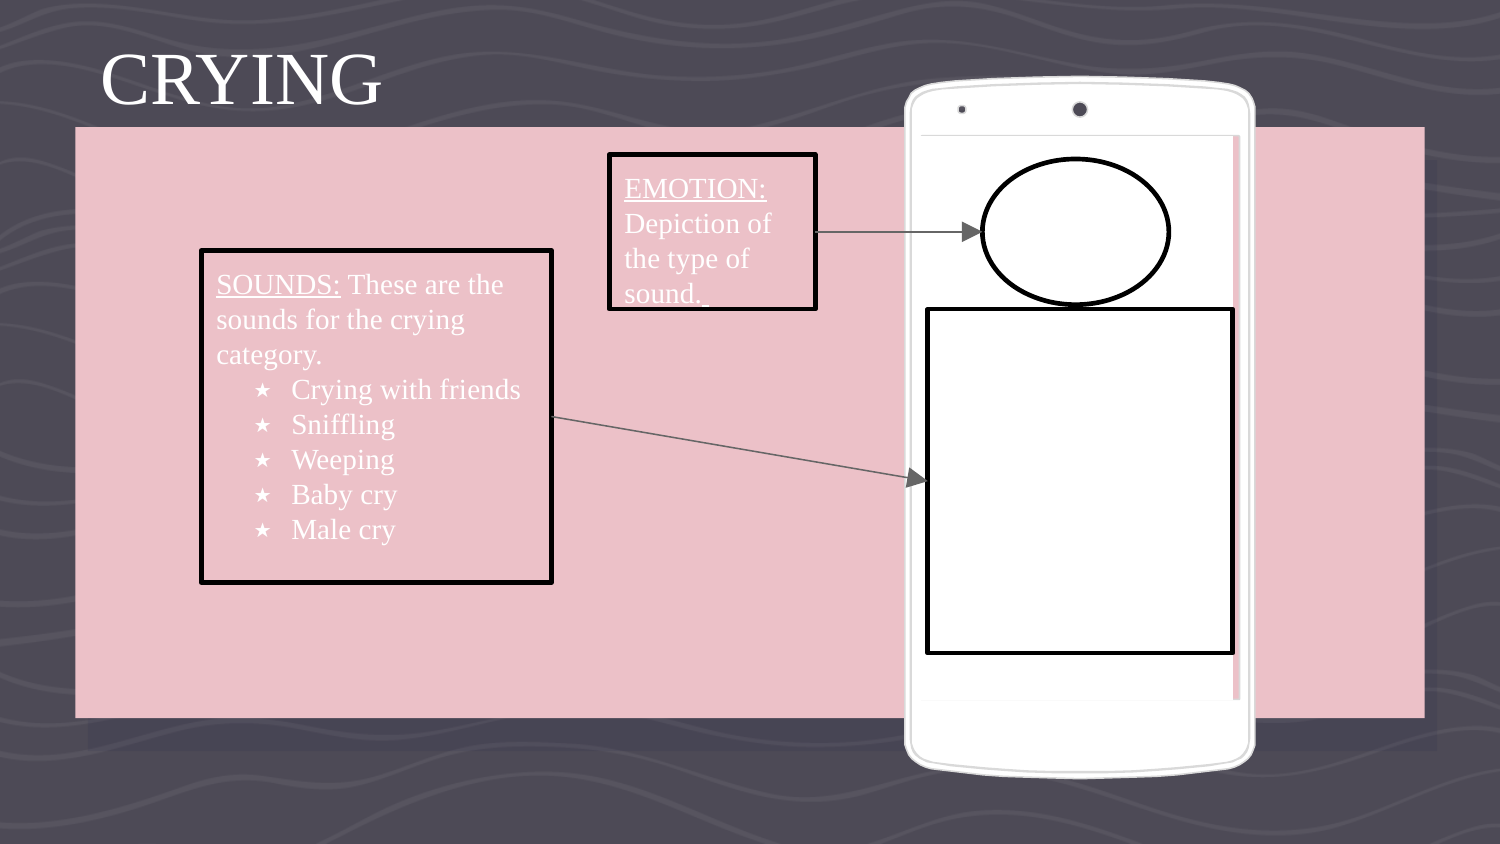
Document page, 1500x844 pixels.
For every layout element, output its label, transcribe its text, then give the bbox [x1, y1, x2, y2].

text_box [913, 760, 1247, 779]
text_box [904, 76, 1255, 125]
text_box CRYING [85, 14, 688, 111]
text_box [75, 126, 1438, 752]
picture [918, 135, 1233, 701]
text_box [551, 416, 929, 482]
